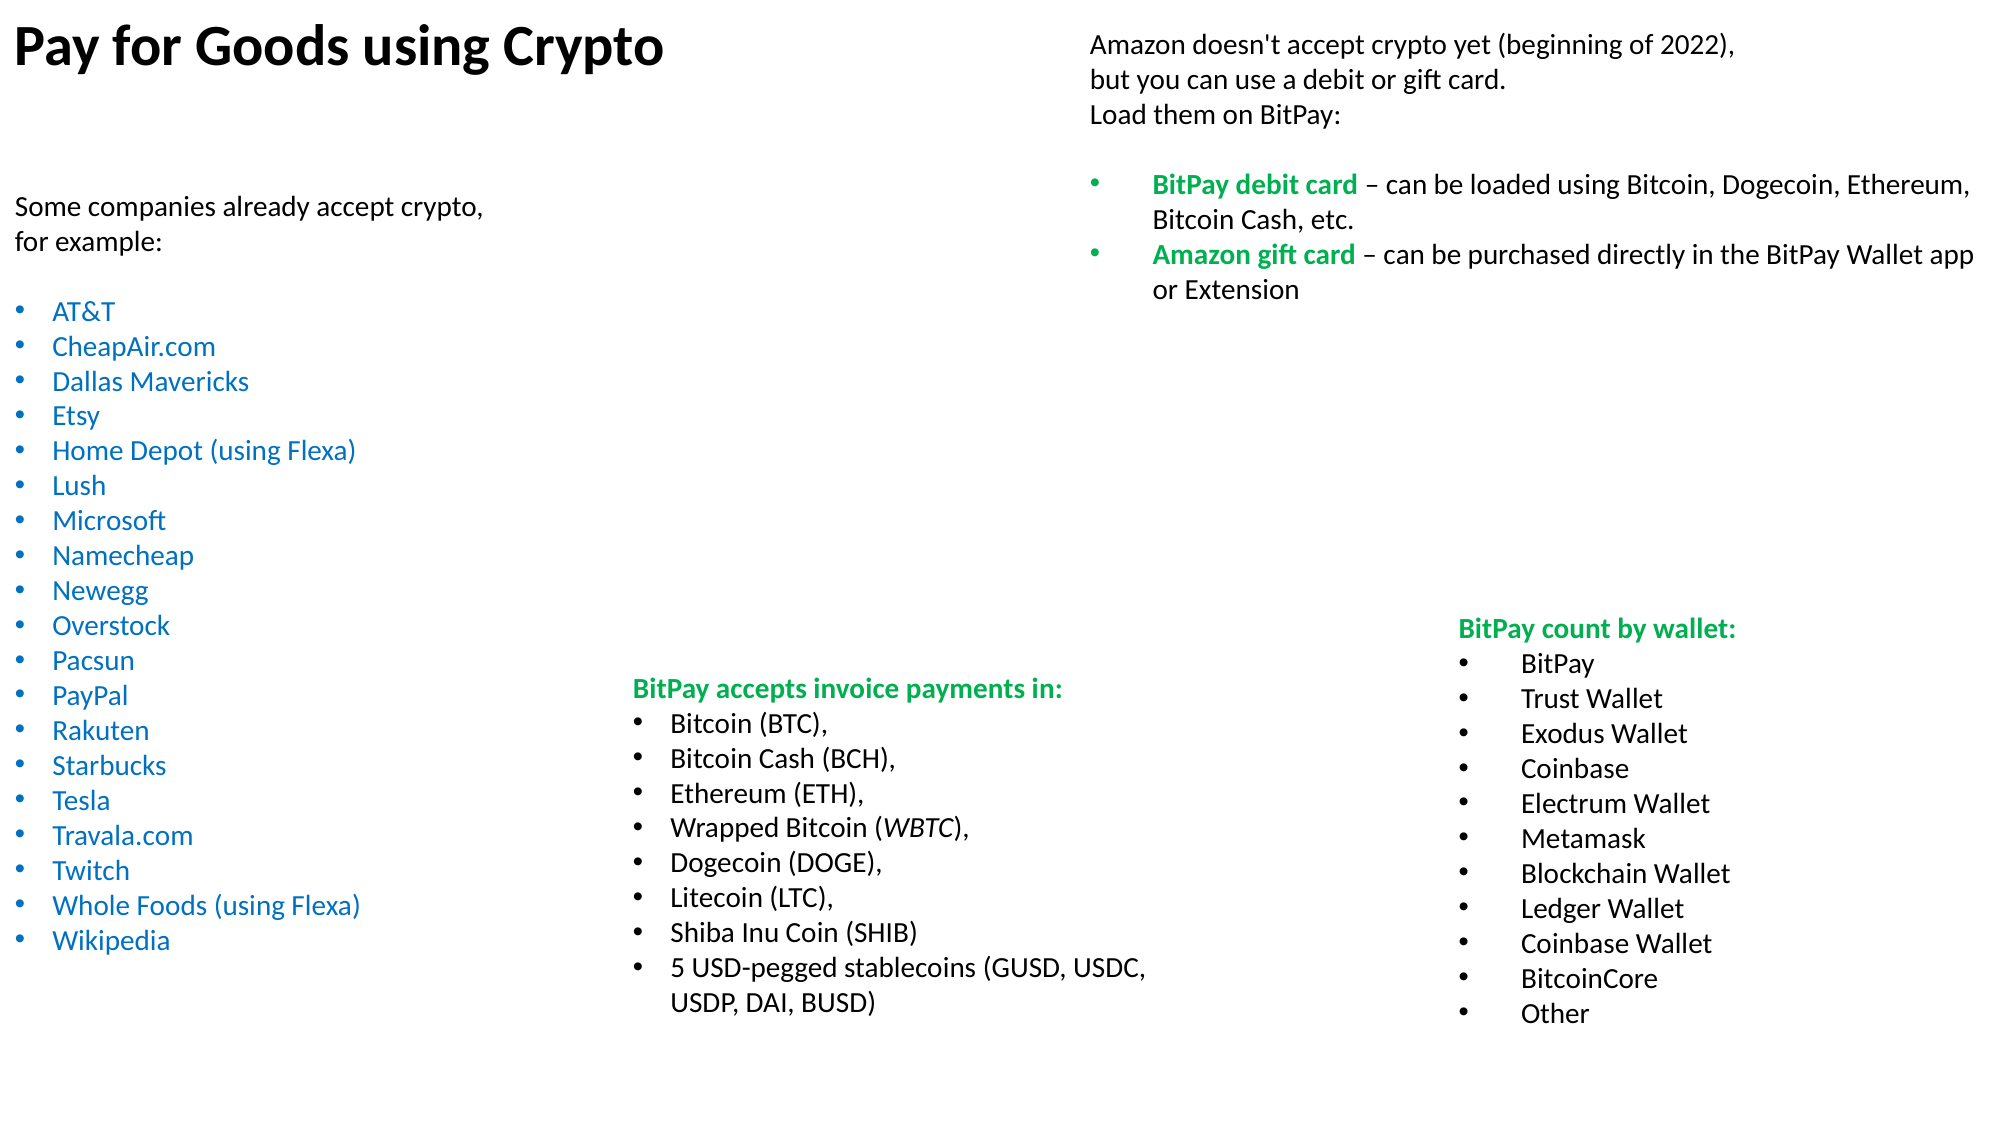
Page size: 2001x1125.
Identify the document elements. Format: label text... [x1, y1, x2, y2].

text_box Some companies already accept crypto, for example: AT&T CheapAir.com Dallas Mavericks Etsy Home Depot (using Flexa) Lush Microsoft Namecheap Newegg Overstock Pacsun PayPal Rakuten Starbucks Tesla Travala.com Twitch Whole Foods (using Flexa) Wikipedia [0, 179, 515, 964]
text_box Pay for Goods using Crypto [0, 0, 717, 85]
text_box Amazon doesn't accept crypto yet (beginning of 2022), but you can use a debit or gift card. Load them on BitPay: BitPay debit card – can be loaded using Bitcoin, Dogecoin, Ethereum, Bitcoin Cash, etc. Amazon gift card – can be purchased directly in the BitPay Wallet app or Extension [1075, 17, 2000, 313]
text_box BitPay count by wallet: BitPay Trust Wallet Exodus Wallet Coinbase Electrum Wallet Metamask Blockchain Wallet Ledger Wallet Coinbase Wallet BitcoinCore Other [1443, 602, 1903, 1037]
text_box BitPay accepts invoice payments in: Bitcoin (BTC), Bitcoin Cash (BCH), Ethereum (ETH), Wrapped Bitcoin (WBTC), Dogecoin (DOGE), Litecoin (LTC), Shiba Inu Coin (SHIB) 5 USD-pegged stablecoins (GUSD, USDC, USDP, DAI, BUSD) [618, 661, 1194, 1026]
